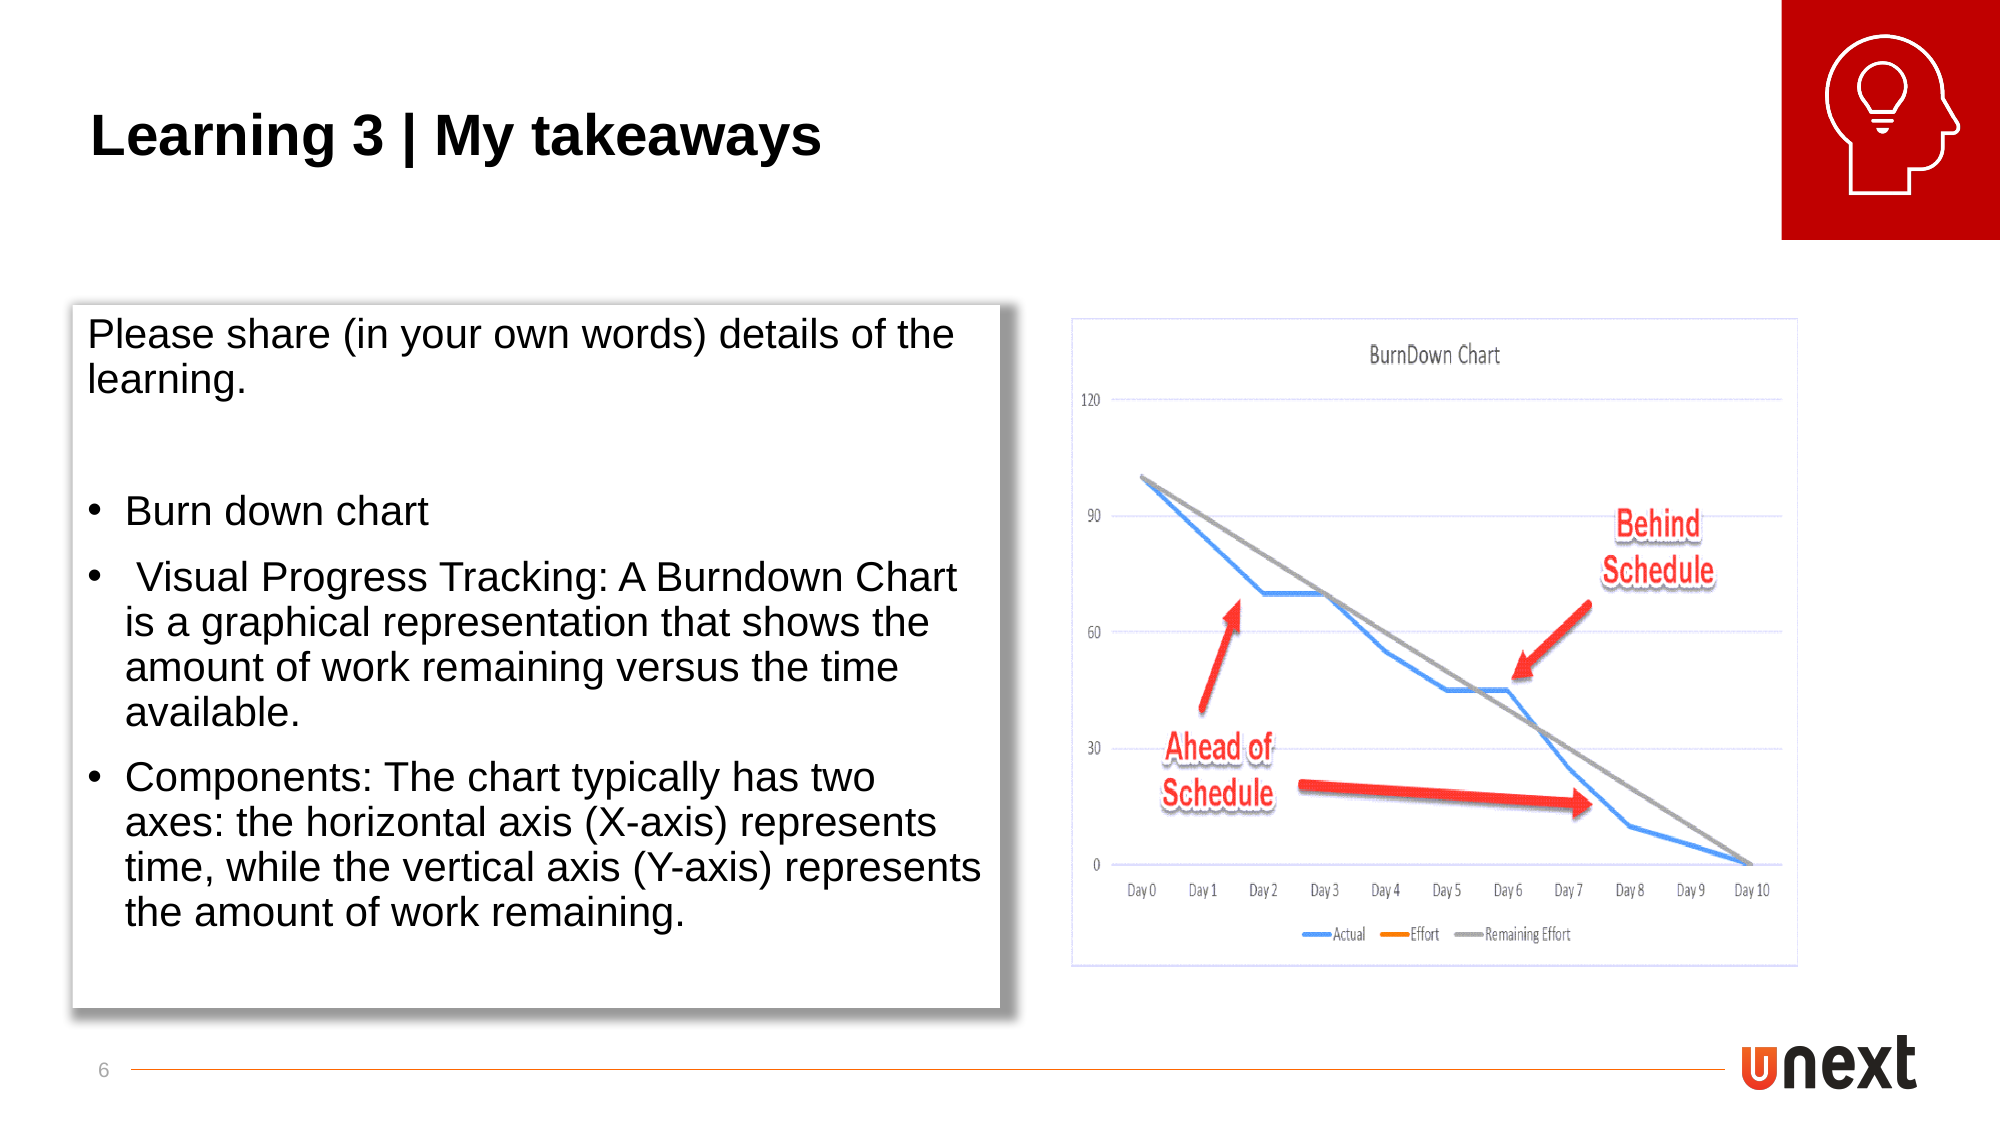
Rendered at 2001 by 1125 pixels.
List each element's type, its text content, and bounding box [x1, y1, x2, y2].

picture [1797, 23, 1988, 214]
picture [1742, 1035, 1917, 1090]
slide_number 6 [48, 1047, 110, 1091]
text_box Please share (in your own words) details of the learning. Burn down chart Visual Progress Tracking: A Burndown Chart is a graphical representation that shows the amount of work remaining versus the time available. Components: The chart typically has two axes: the horizontal axis (X-axis) represents time, while the vertical axis (Y-axis) represents the amount of work remaining. [72, 305, 1000, 1008]
title Learning 3 | My takeaways [76, 78, 1797, 196]
picture [1071, 318, 1798, 967]
text_box [1781, 0, 2000, 241]
